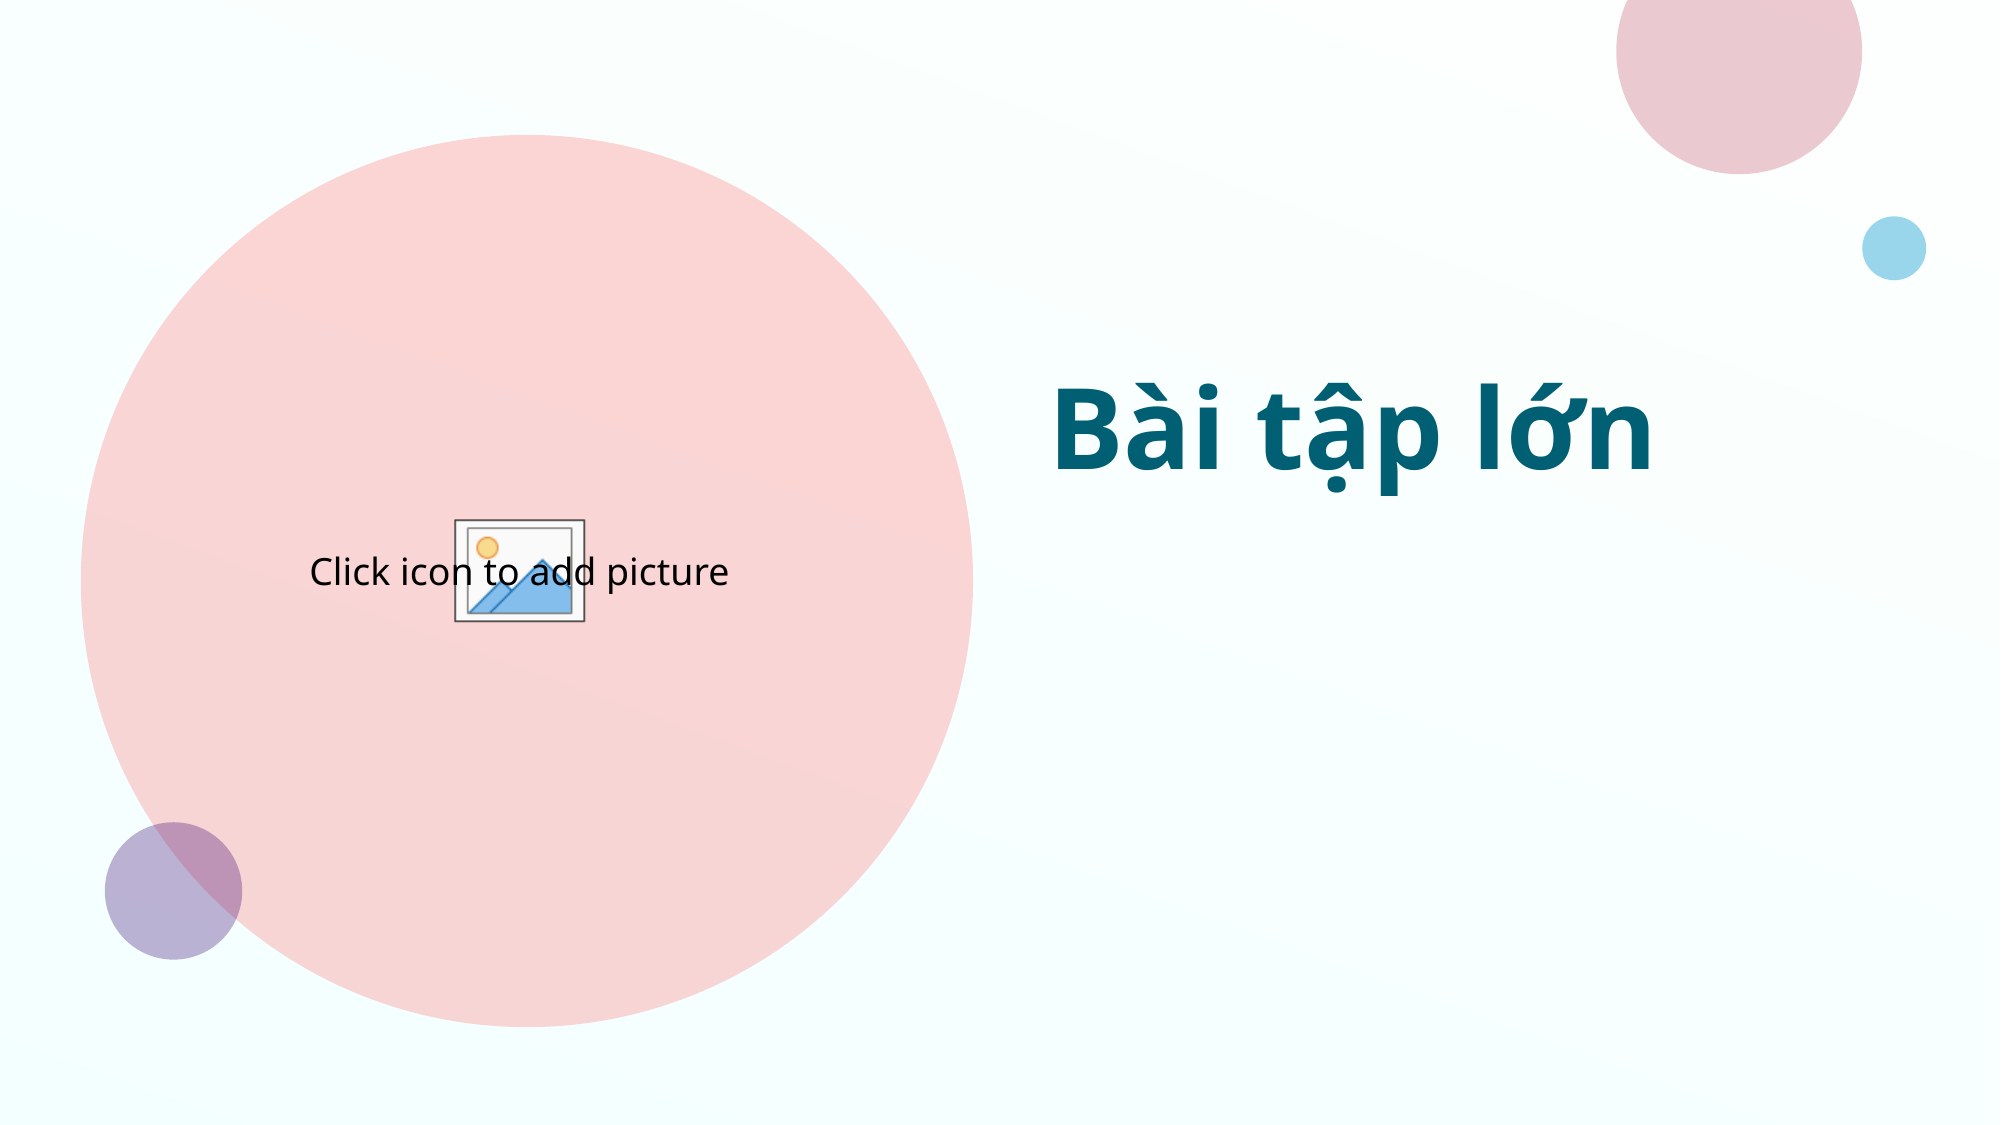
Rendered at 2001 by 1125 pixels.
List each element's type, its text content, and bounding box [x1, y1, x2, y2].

title Bài tập lớn [1033, 349, 1787, 639]
picture [164, 215, 875, 926]
